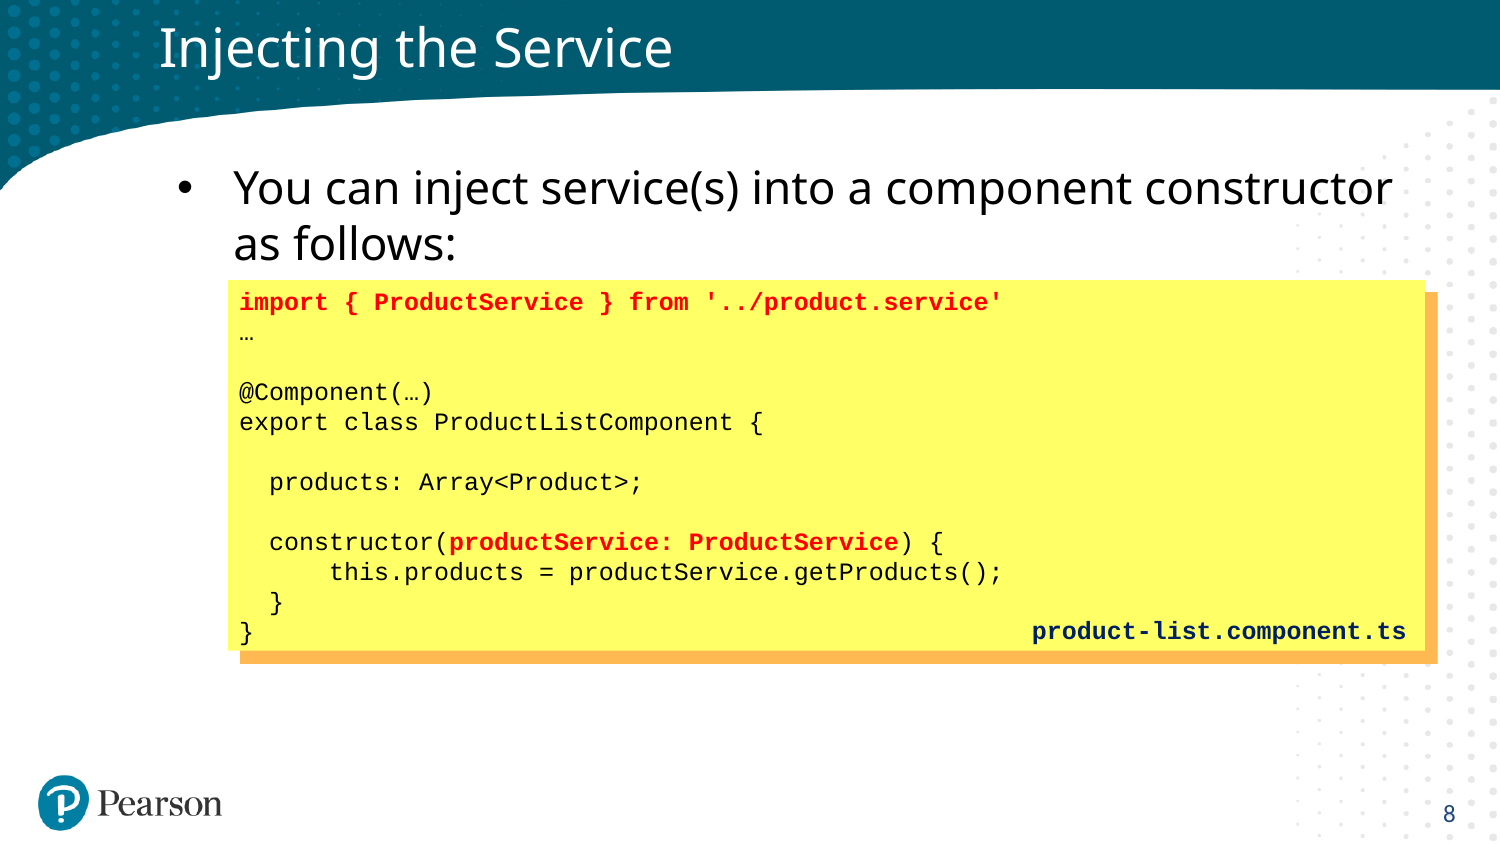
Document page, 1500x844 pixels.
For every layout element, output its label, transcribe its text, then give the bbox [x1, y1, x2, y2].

list You can inject service(s) into a component constructor as follows: [162, 151, 1444, 766]
picture [0, 90, 1500, 844]
text_box import { ProductService } from '../product.service' … @Component(…) export class ProductListComponent { products: Array<Product>; constructor(productService: ProductService) { this.products = productService.getProducts(); } } [227, 280, 1425, 651]
title Injecting the Service [144, 6, 1383, 98]
text_box 8 [1406, 759, 1493, 835]
text_box product-list.component.ts [1016, 607, 1422, 652]
